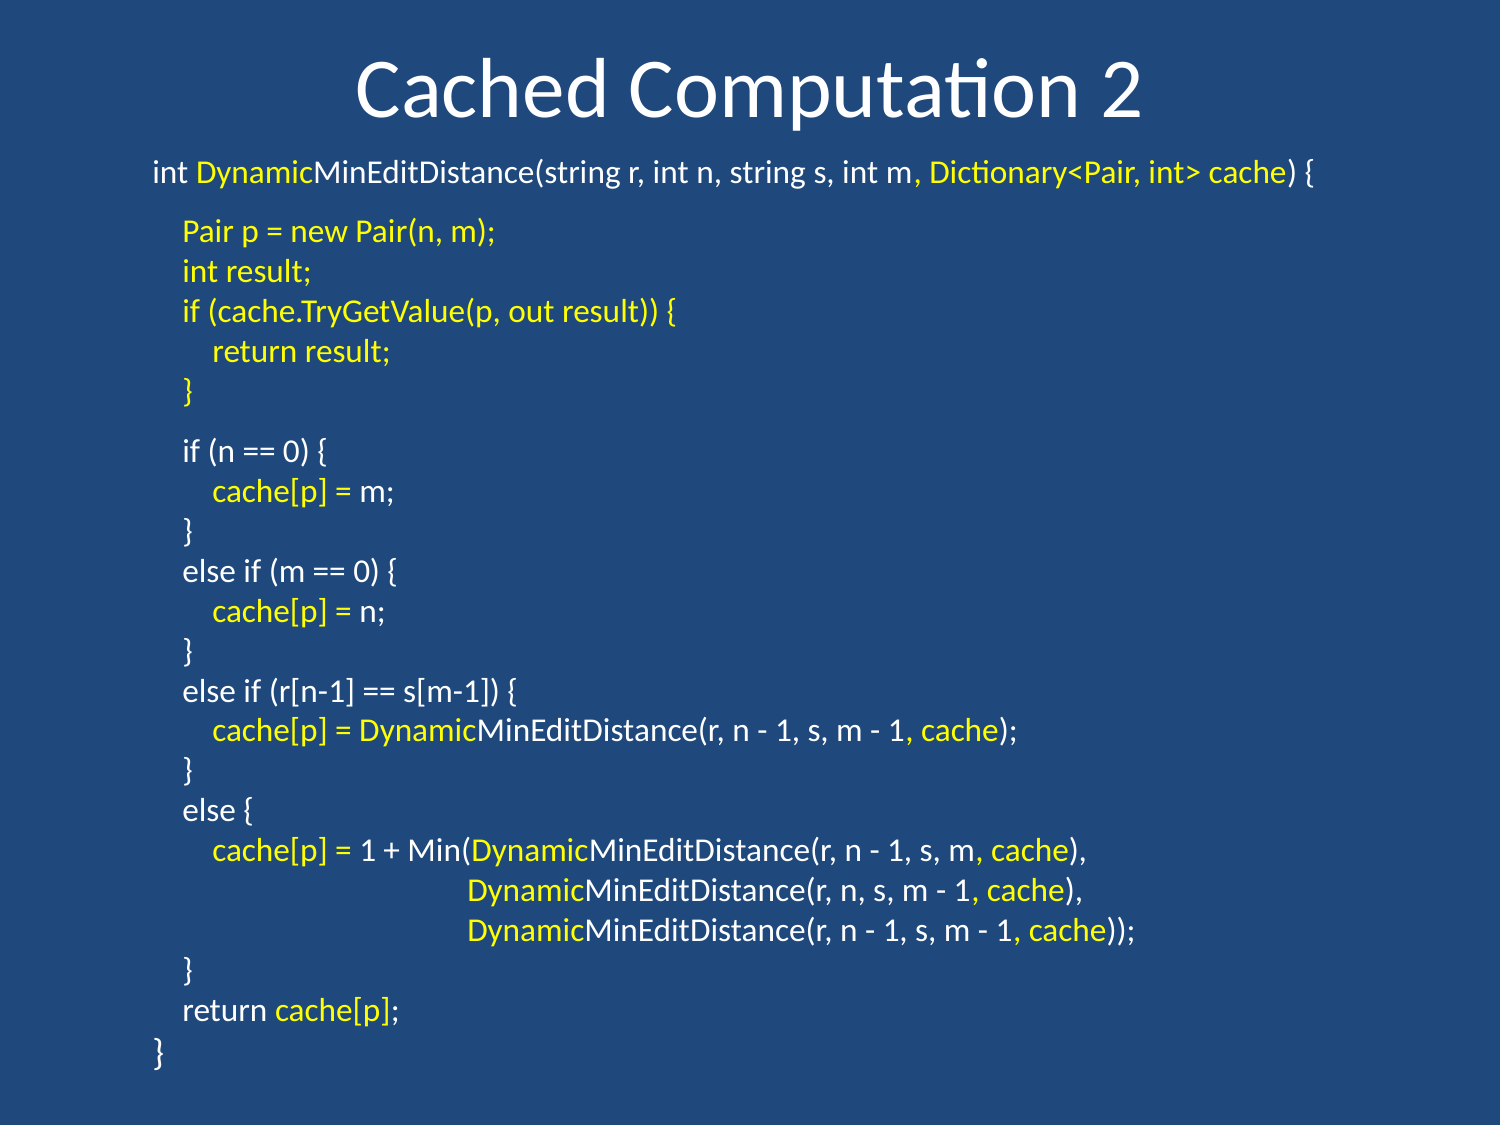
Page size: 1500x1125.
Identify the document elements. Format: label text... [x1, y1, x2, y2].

title Cached Computation 2 [75, 24, 1425, 142]
text_box int DynamicMinEditDistance(string r, int n, string s, int m, Dictionary<Pair, int> cache) { Pair p = new Pair(n, m); int result; if (cache.TryGetValue(p, out result)) { return result; } if (n == 0) { cache[p] = m; } else if (m == 0) { cache[p] = n; } else if (r[n-1] == s[m-1]) { cache[p] = DynamicMinEditDistance(r, n - 1, s, m - 1, cache); } else { cache[p] = 1 + Min(DynamicMinEditDistance(r, n - 1, s, m, cache), DynamicMinEditDistance(r, n, s, m - 1, cache), DynamicMinEditDistance(r, n - 1, s, m - 1, cache)); } return cache[p]; } [62, 142, 1463, 1081]
